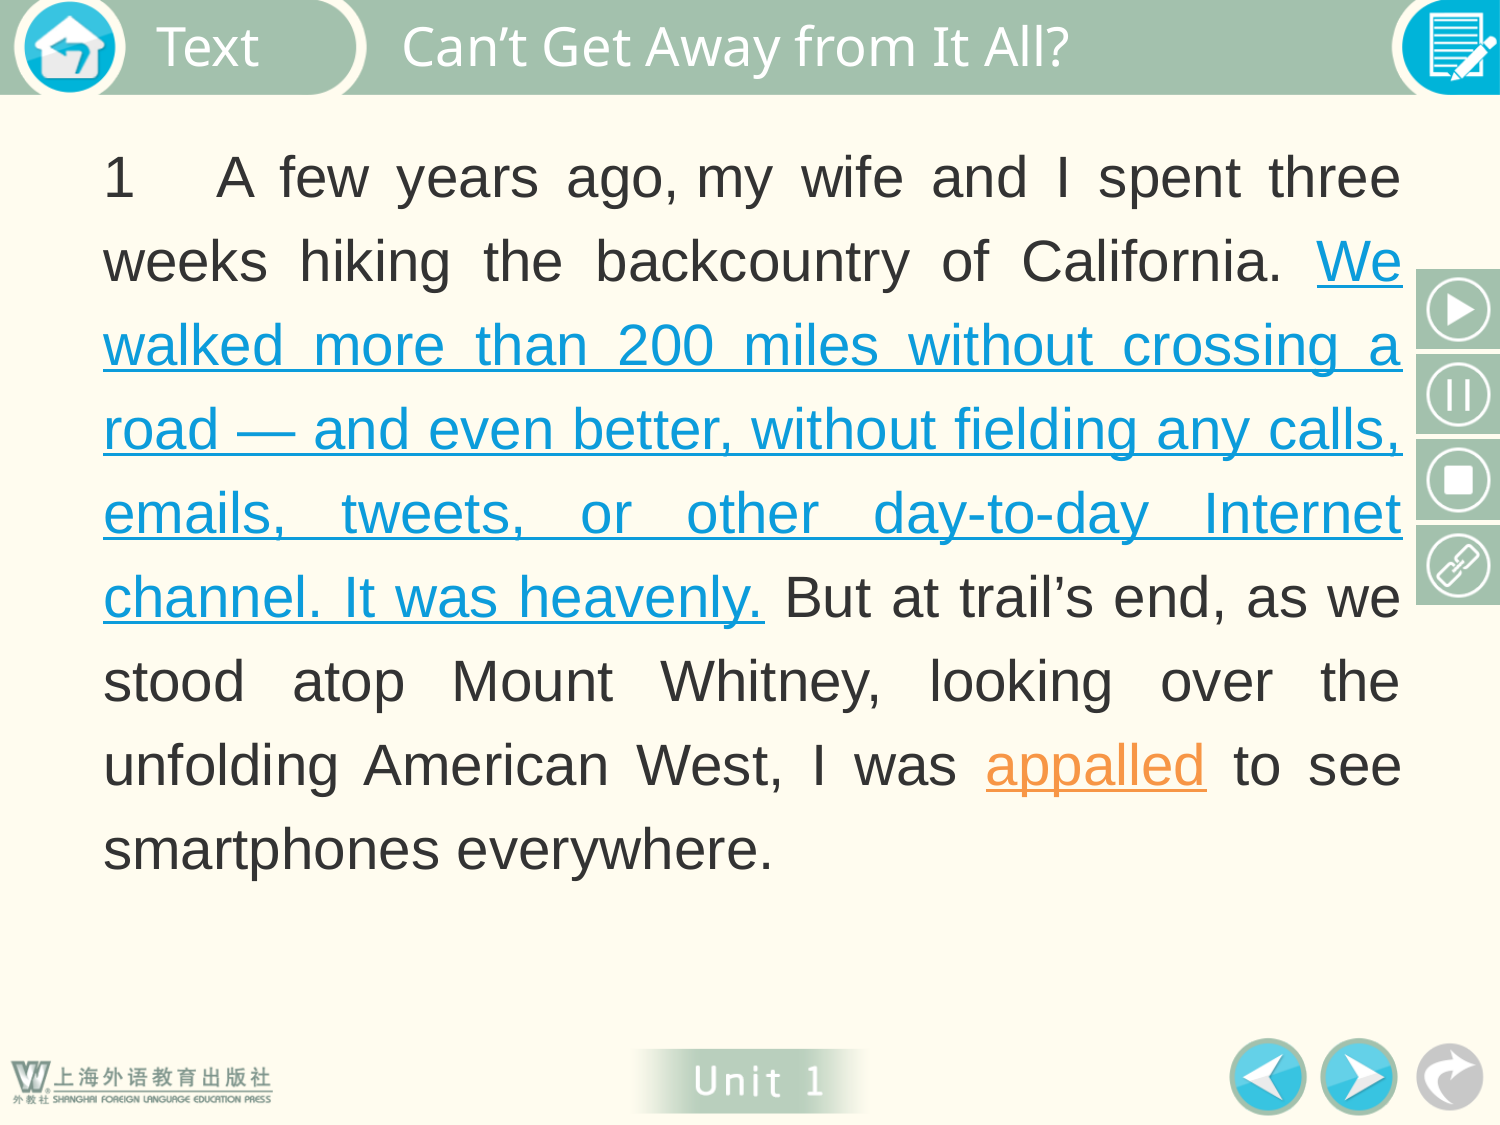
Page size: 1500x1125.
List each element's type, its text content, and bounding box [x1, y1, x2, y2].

picture [0, 0, 1500, 1125]
text_box Can’t Get Away from It All? [386, 4, 1289, 85]
text_box [959, 724, 1232, 799]
text_box 1 A few years ago, my wife and I spent three weeks hiking the backcountry of California. We walked more than 200 miles without crossing a road — and even better, without fielding any calls, emails, tweets, or other day-to-day Internet channel. It was heavenly. But at trail’s end, as we stood atop Mount Whitney, looking over the unfolding American West, I was appalled to see smartphones everywhere. [88, 118, 1418, 889]
text_box [103, 232, 1397, 623]
